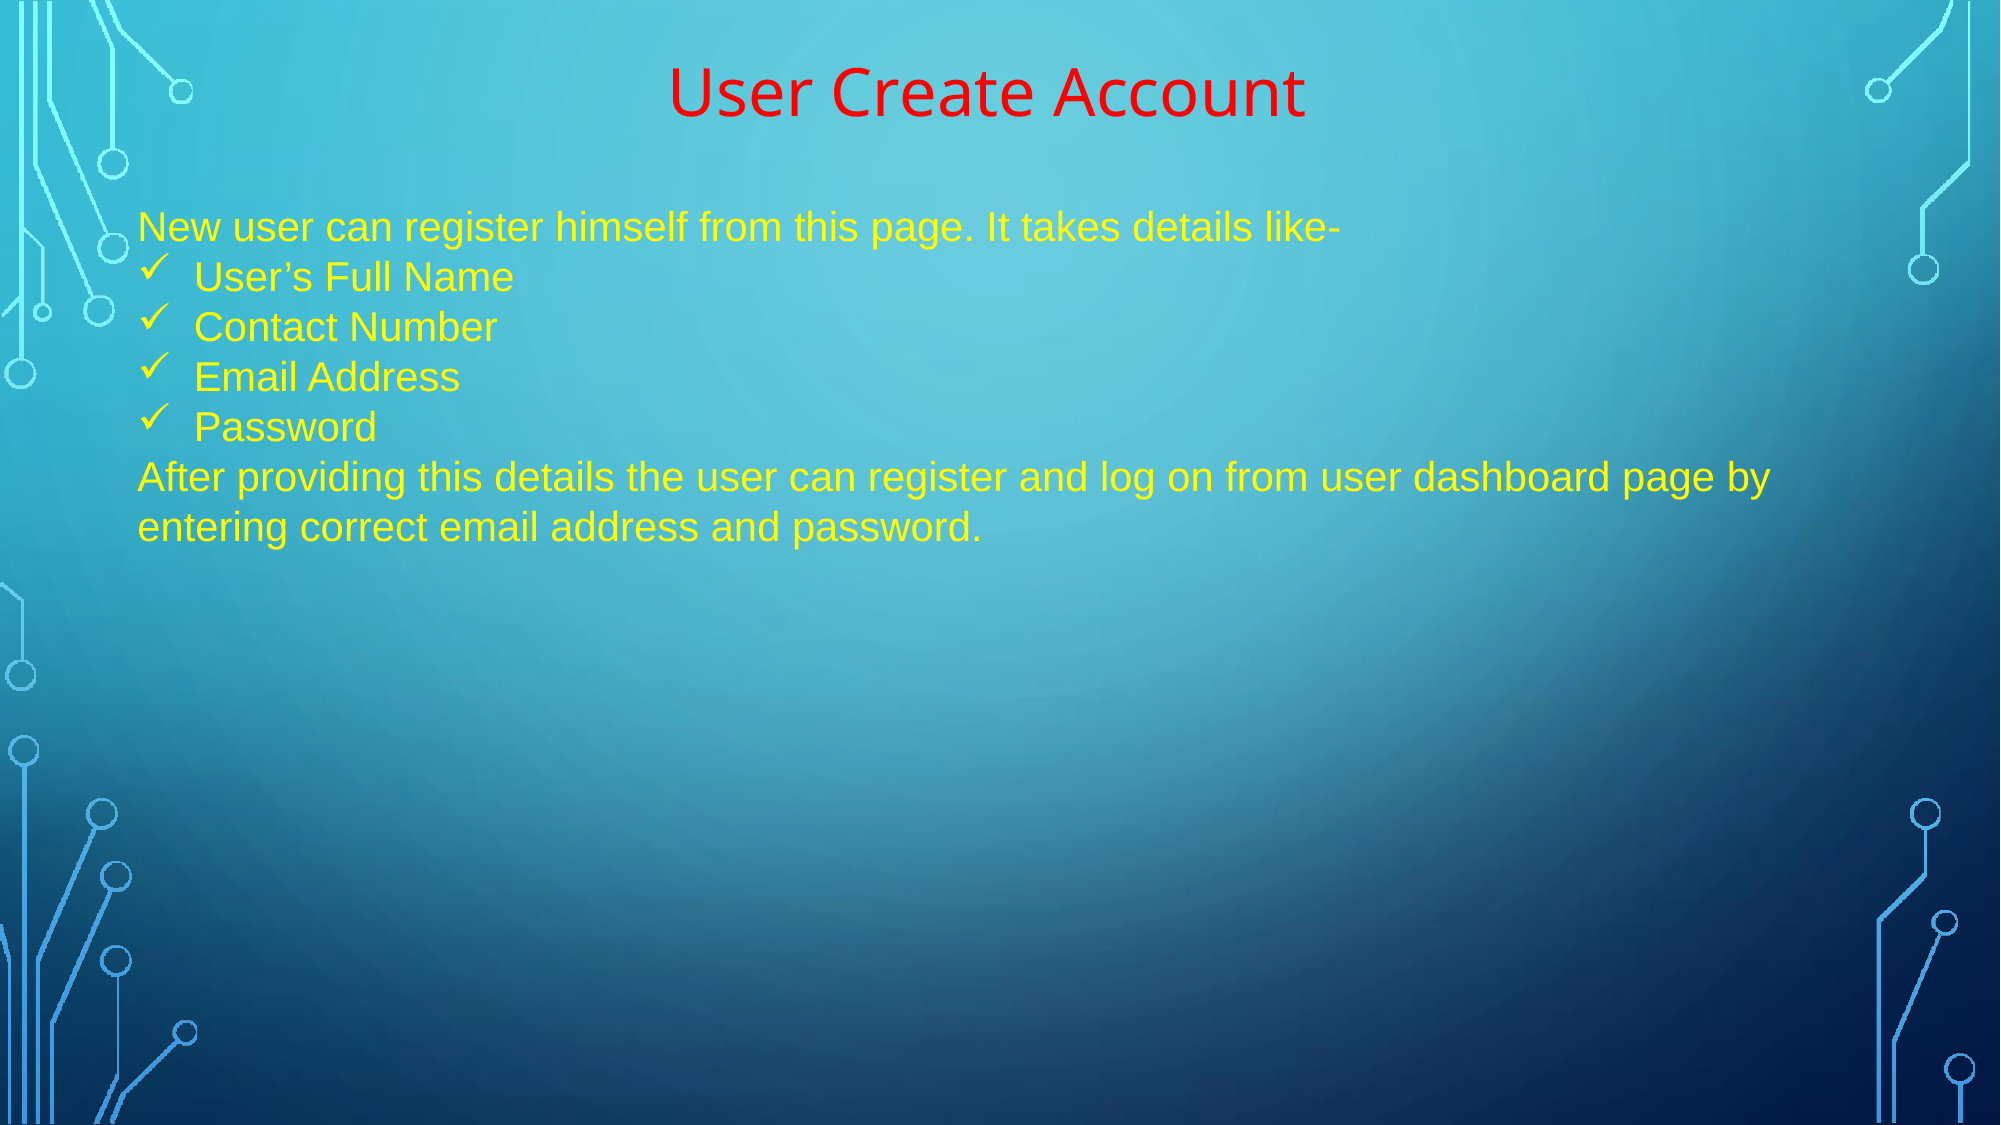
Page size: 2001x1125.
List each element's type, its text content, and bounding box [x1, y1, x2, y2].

picture [0, 0, 2000, 1125]
title User Create Account [137, 50, 1838, 131]
subtitle New user can register himself from this page. It takes details like- User’s Full Name Contact Number Email Address Password After providing this details the user can register and log on from user dashboard page by entering correct email address and password. [137, 200, 1838, 554]
